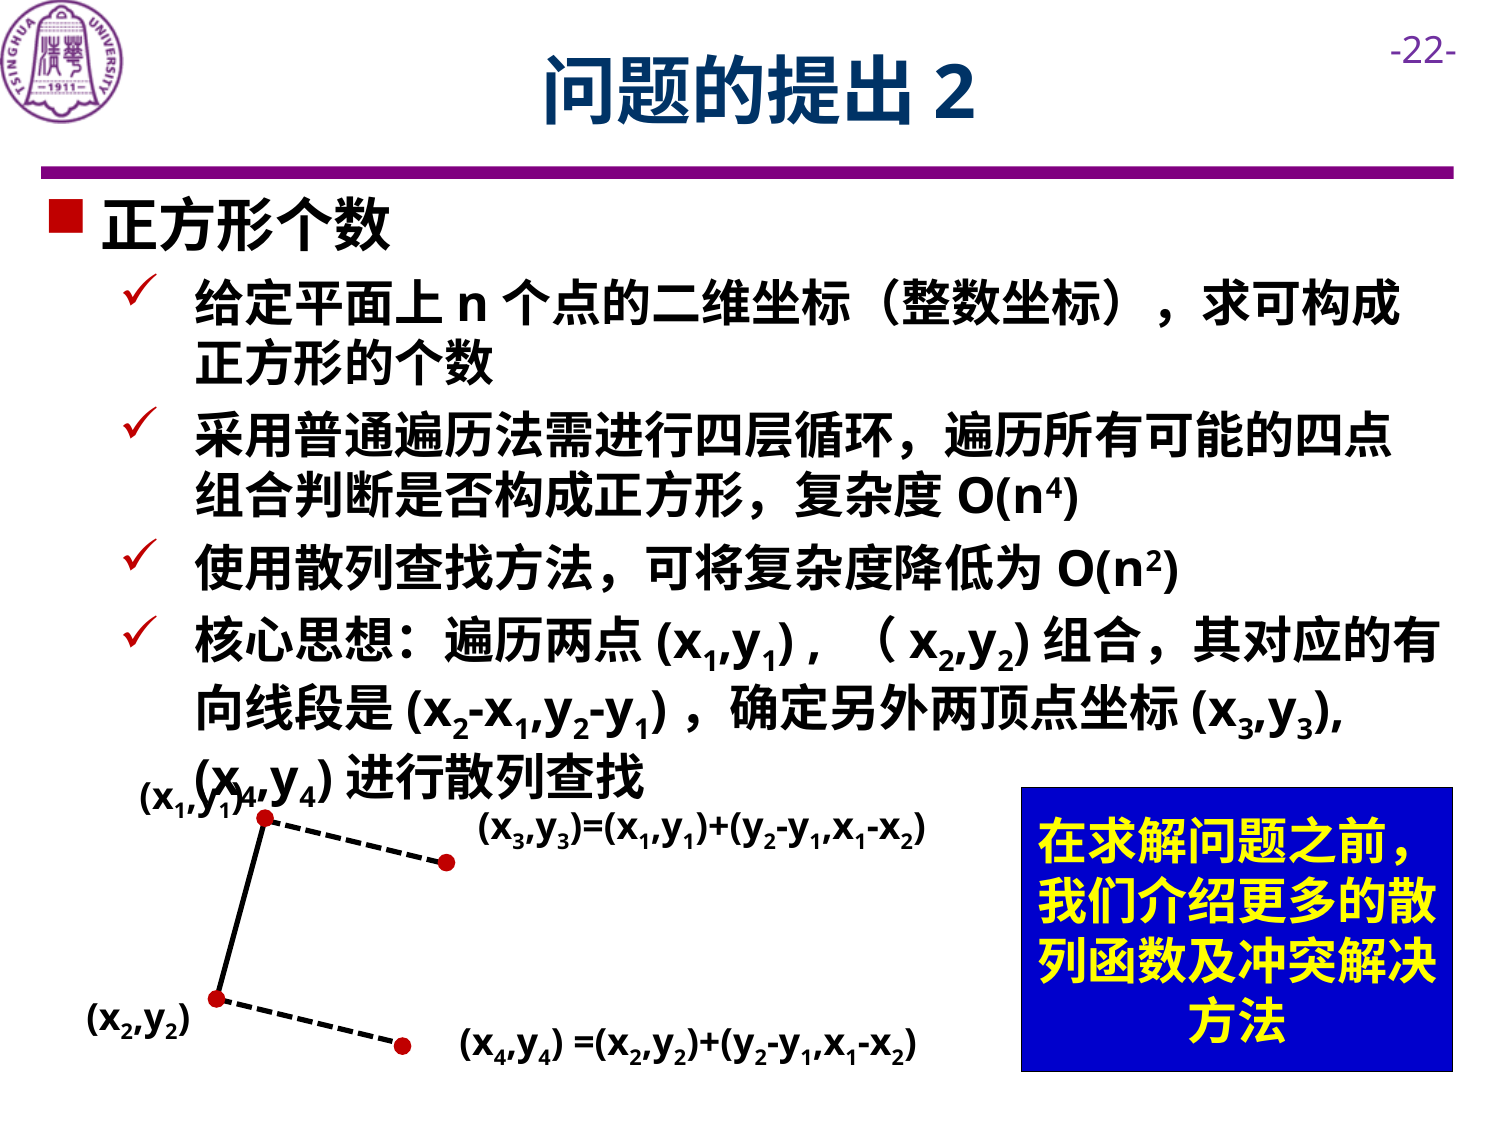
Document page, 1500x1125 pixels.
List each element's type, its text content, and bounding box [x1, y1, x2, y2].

text_box 在求解问题之前，我们介绍更多的散列函数及冲突解决方法 [1021, 787, 1453, 1072]
text_box 正方形个数 给定平面上n个点的二维坐标（整数坐标），求可构成正方形的个数 采用普通遍历法需进行四层循环，遍历所有可能的四点组合判断是否构成正方形，复杂度O(n4) 使用散列查找方法，可将复杂度降低为O(n2) 核心思想：遍历两点(x1,y1) , （x2,y2)组合，其对应的有向线段是(x2-x1,y2-y1)，确定另外两顶点坐标(x3,y3), (x4,y4)进行散列查找 [29, 181, 1459, 821]
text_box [64, 764, 988, 1072]
title 问题的提出2 [135, 13, 1383, 165]
picture [0, 0, 124, 124]
